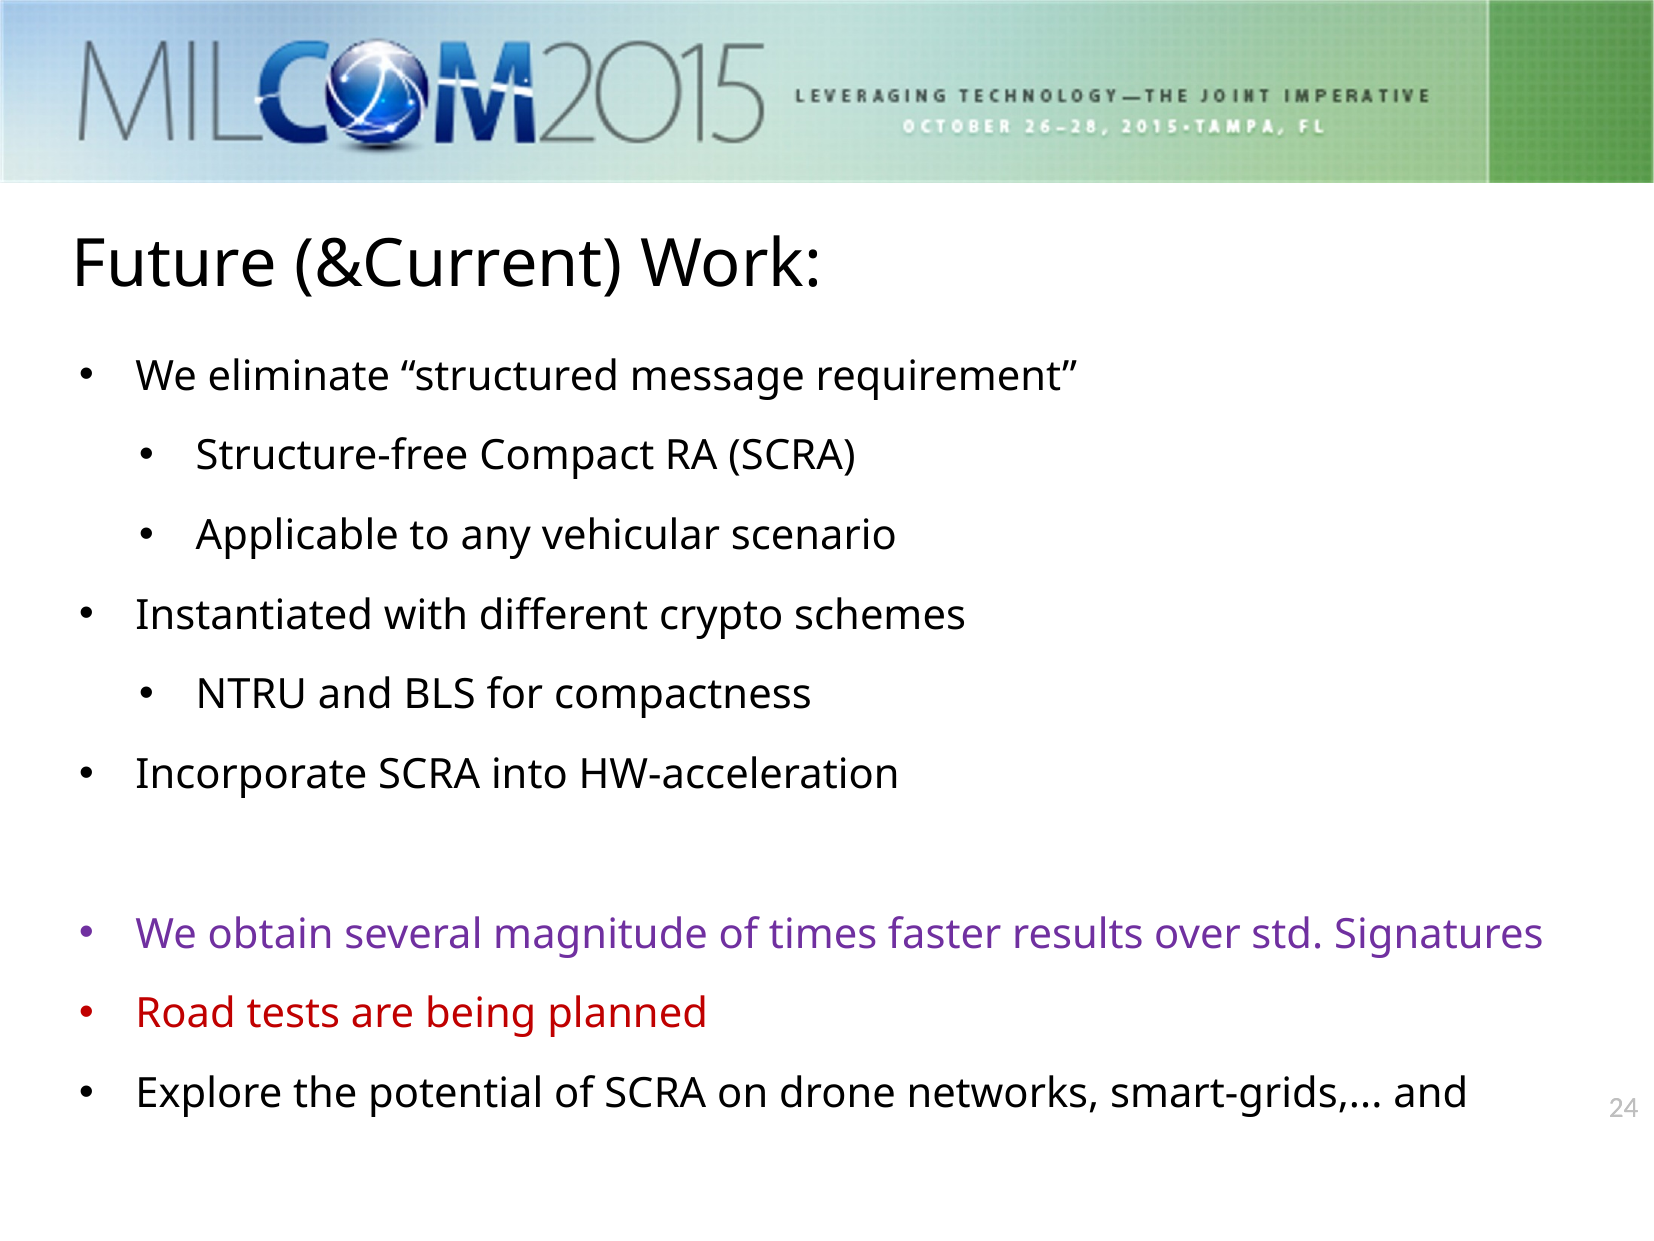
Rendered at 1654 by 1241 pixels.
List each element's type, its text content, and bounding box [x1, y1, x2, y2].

picture [0, 0, 1654, 183]
text_box Future (&Current) Work: [71, 203, 1654, 317]
text_box We eliminate “structured message requirement” Structure-free Compact RA (SCRA) Applicable to any vehicular scenario Instantiated with different crypto schemes NTRU and BLS for compactness Incorporate SCRA into HW-acceleration We obtain several magnitude of times faster results over std. Signatures Road tests are being planned Explore the potential of SCRA on drone networks, smart-grids,... and [35, 348, 1572, 786]
